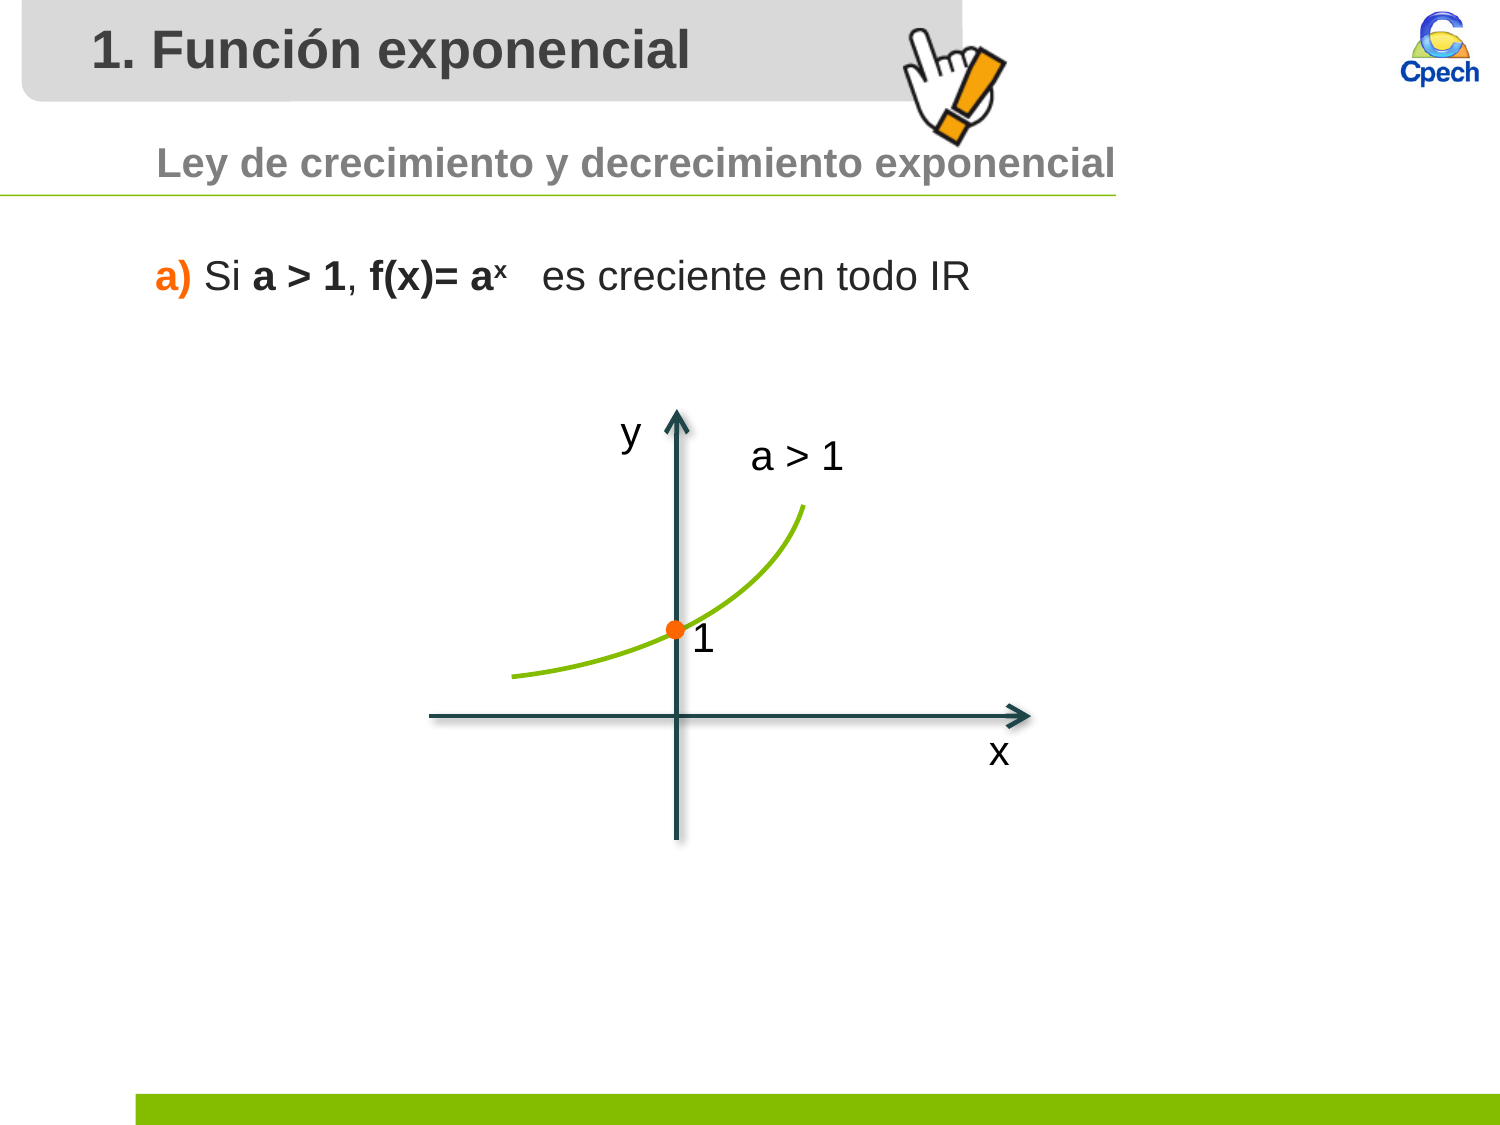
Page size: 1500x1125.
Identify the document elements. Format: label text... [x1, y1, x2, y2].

picture [1396, 7, 1483, 94]
text_box [21, 0, 963, 102]
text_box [76, 255, 1093, 841]
picture [890, 22, 1011, 148]
text_box a) Si a > 1, f(x)= ax es creciente en todo IR [140, 231, 1329, 307]
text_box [0, 128, 1489, 196]
text_box 1. Función exponencial [76, 7, 904, 87]
